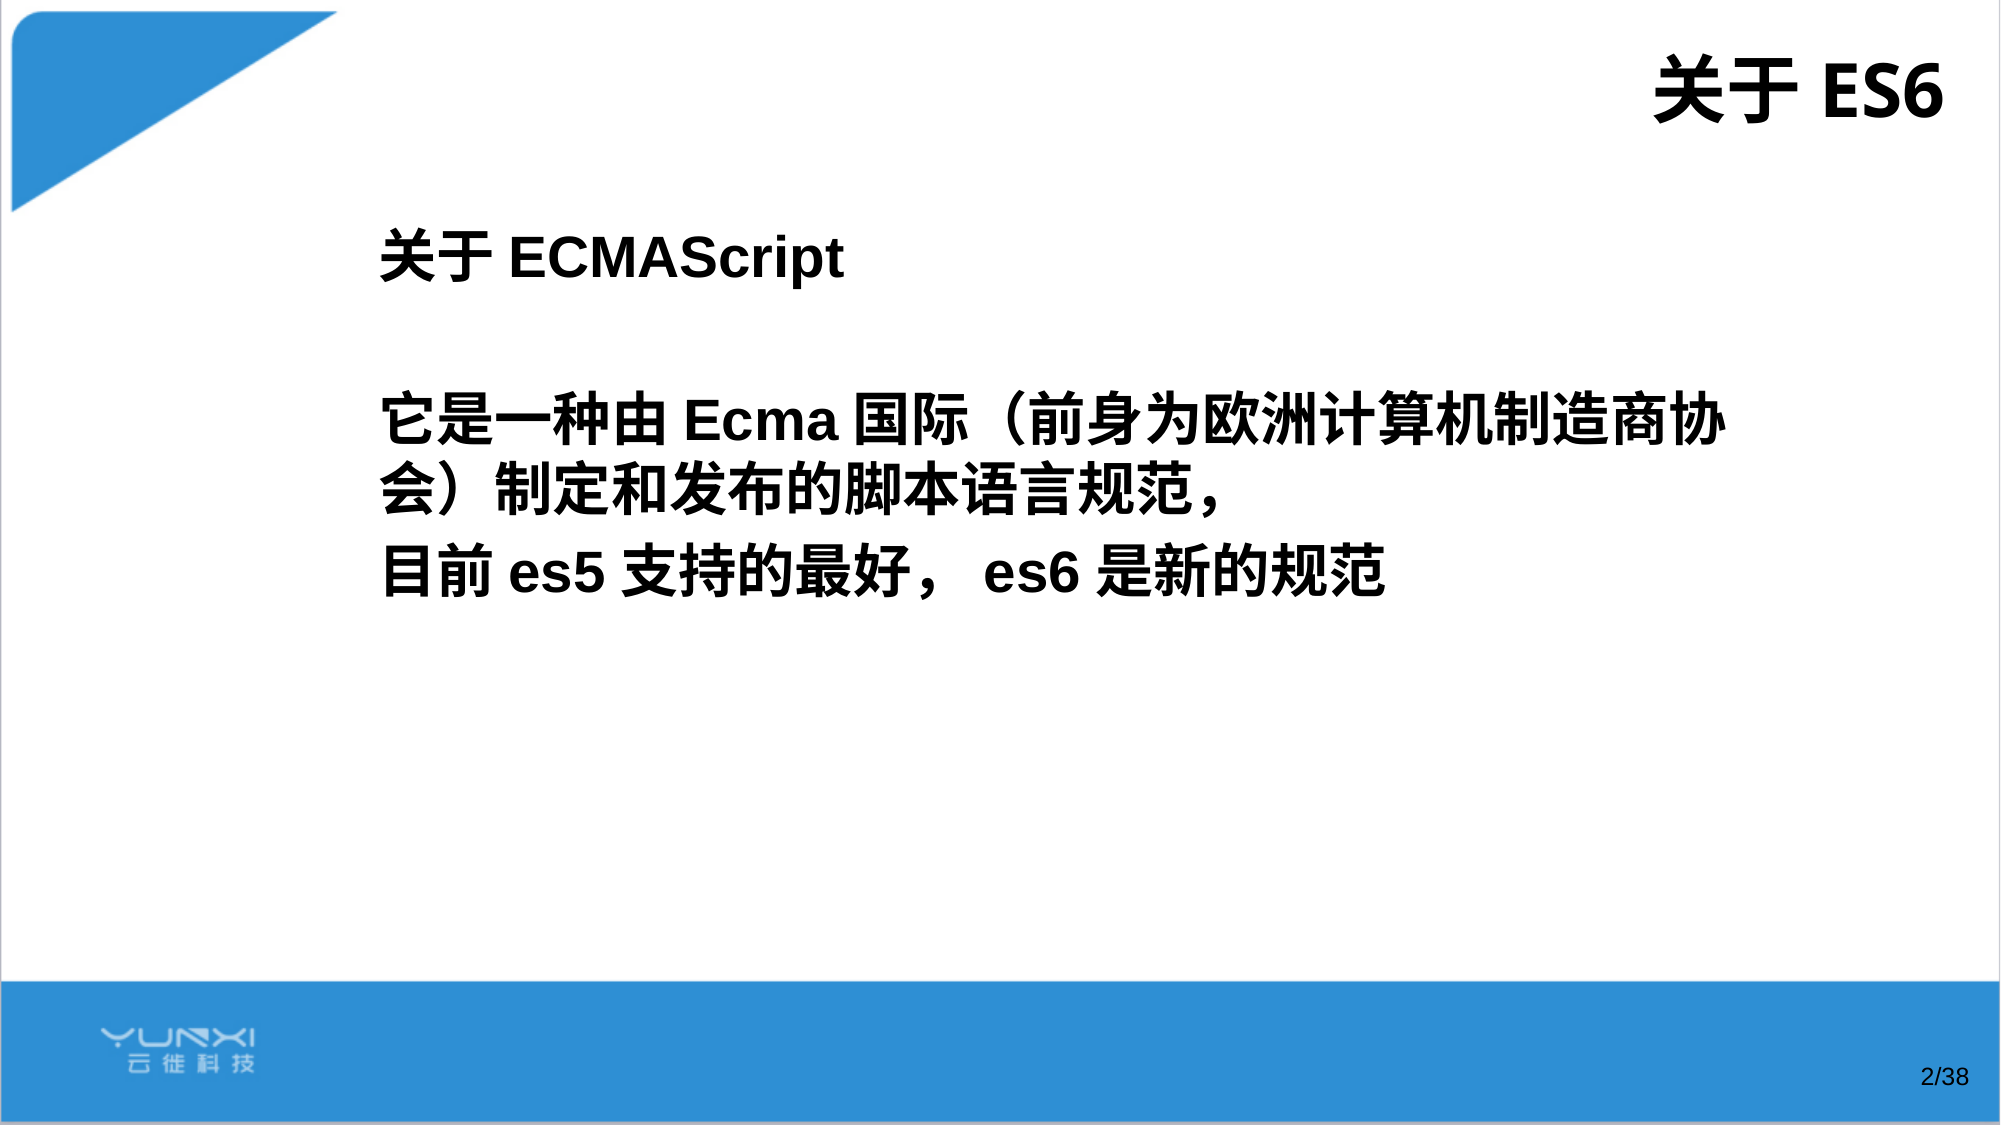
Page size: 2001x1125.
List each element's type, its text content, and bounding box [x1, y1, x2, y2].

slide_number /38 [1517, 1053, 1985, 1114]
list 关于ECMAScript 它是一种由Ecma国际（前身为欧洲计算机制造商协会）制定和发布的脚本语言规范， 目前es5支持的最好，es6是新的规范 [362, 210, 1748, 306]
title 关于ES6 [160, 13, 1961, 162]
picture [0, 0, 2001, 1125]
